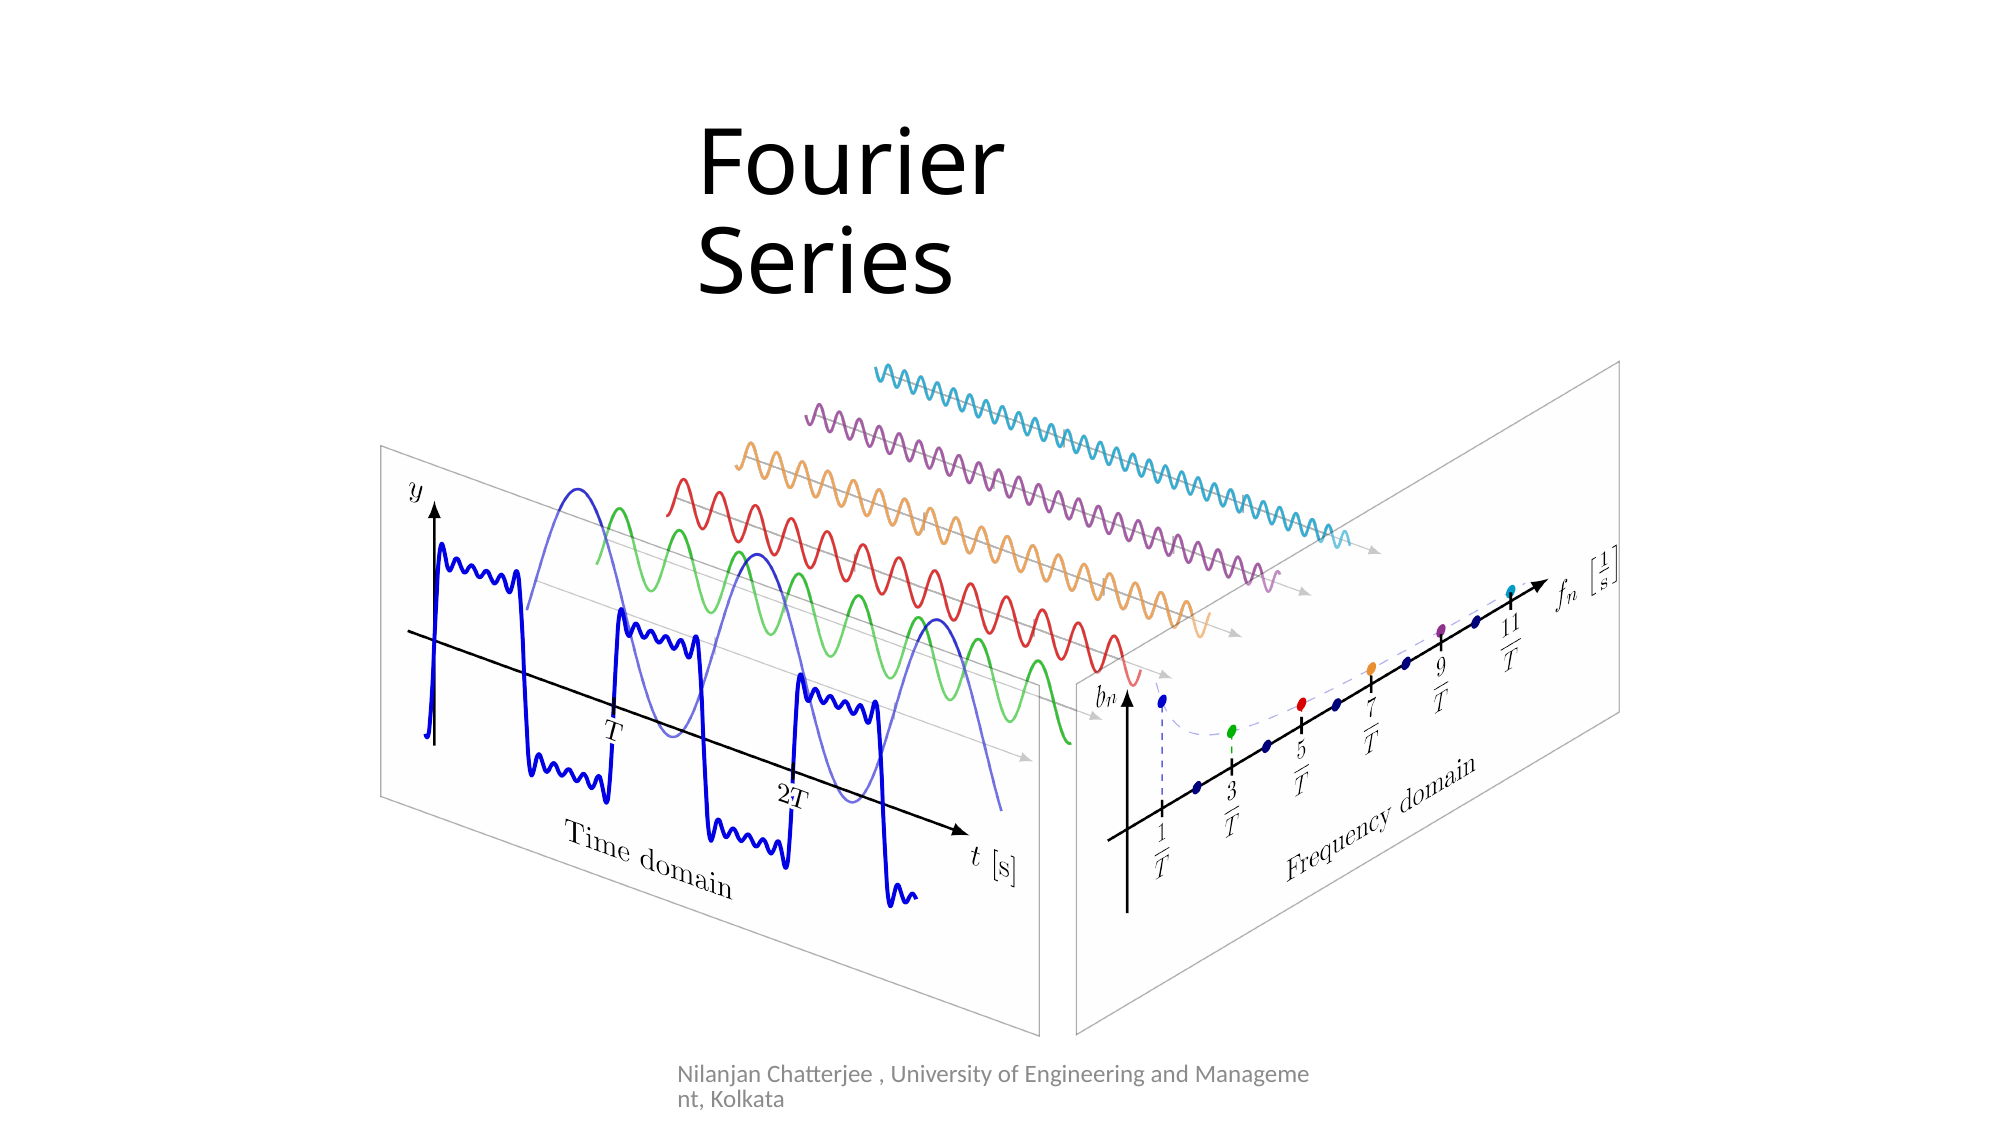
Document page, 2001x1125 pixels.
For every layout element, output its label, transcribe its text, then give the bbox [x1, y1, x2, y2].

picture [380, 360, 1620, 1037]
title Fourier Series [680, 105, 1246, 323]
footer Nilanjan Chatterjee , University of Engineering and Management, Kolkata [662, 1042, 1338, 1103]
